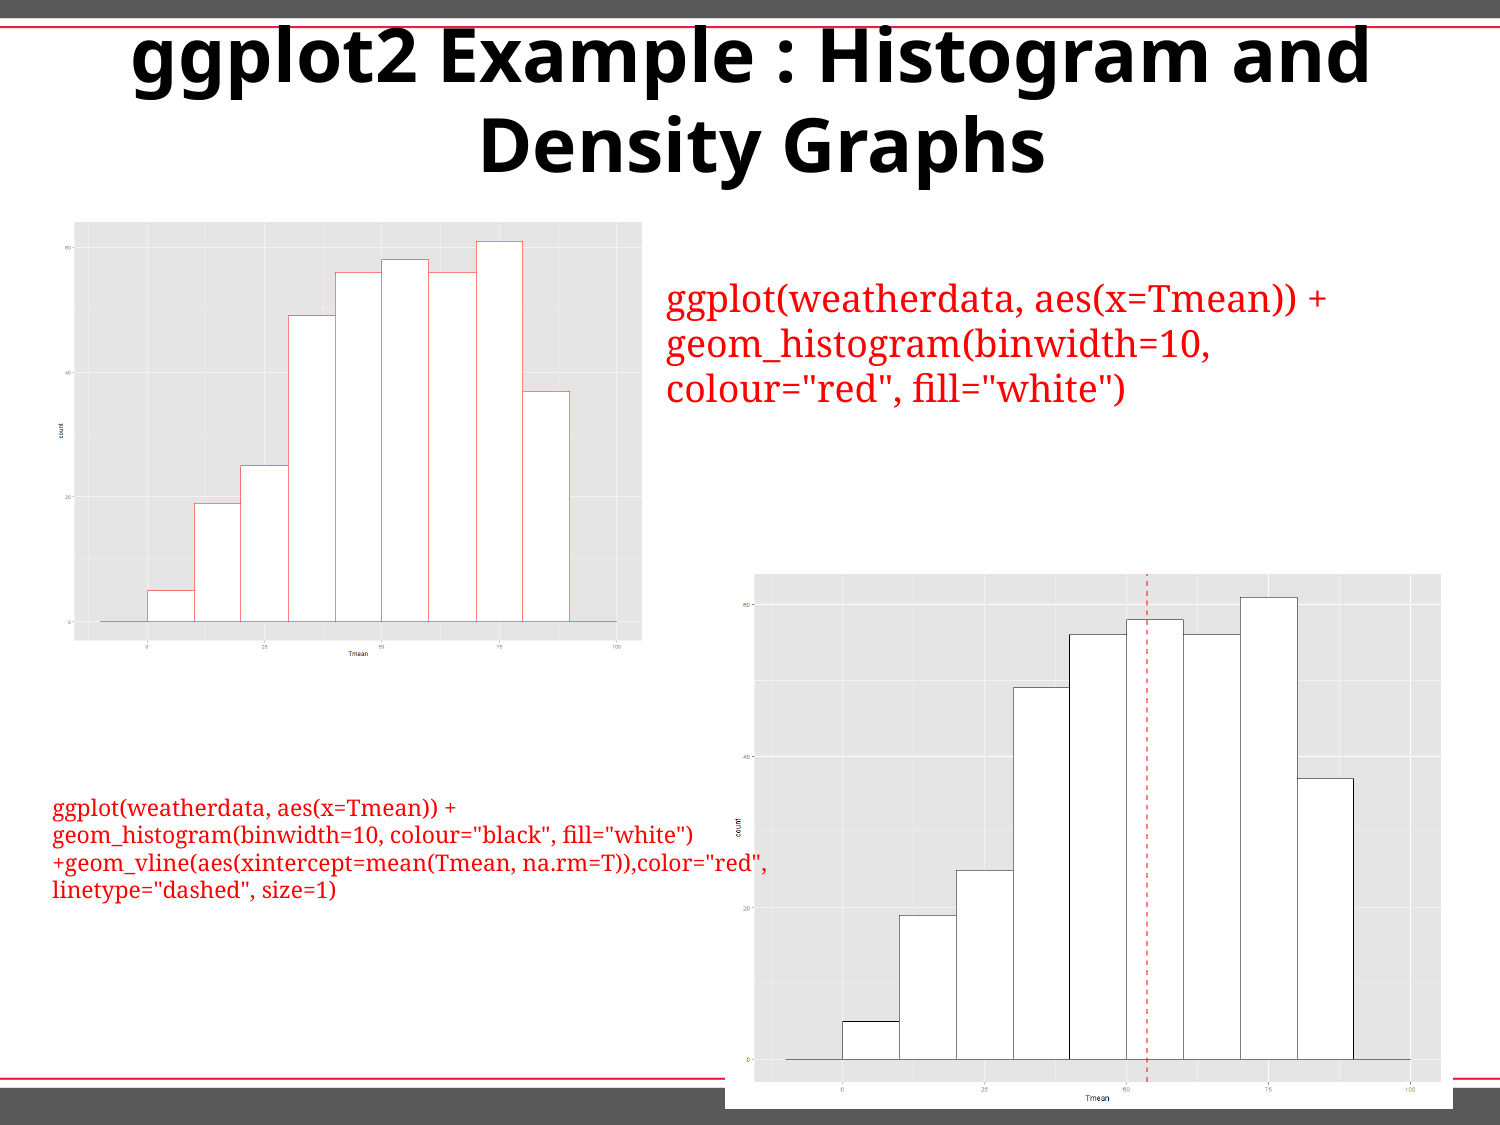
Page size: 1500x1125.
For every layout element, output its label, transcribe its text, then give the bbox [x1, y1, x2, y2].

picture [0, 163, 1500, 1125]
text_box ggplot(weatherdata, aes(x=Tmean)) + geom_histogram(binwidth=10, colour="black", fill="white") +geom_vline(aes(xintercept=mean(Tmean, na.rm=T)),color="red", linetype="dashed", size=1) [37, 786, 719, 911]
title ggplot2 Example : Histogram and Density Graphs [0, 0, 1500, 163]
text_box ggplot(weatherdata, aes(x=Tmean)) + geom_histogram(binwidth=10, colour="red", fill="white") [656, 267, 1402, 417]
